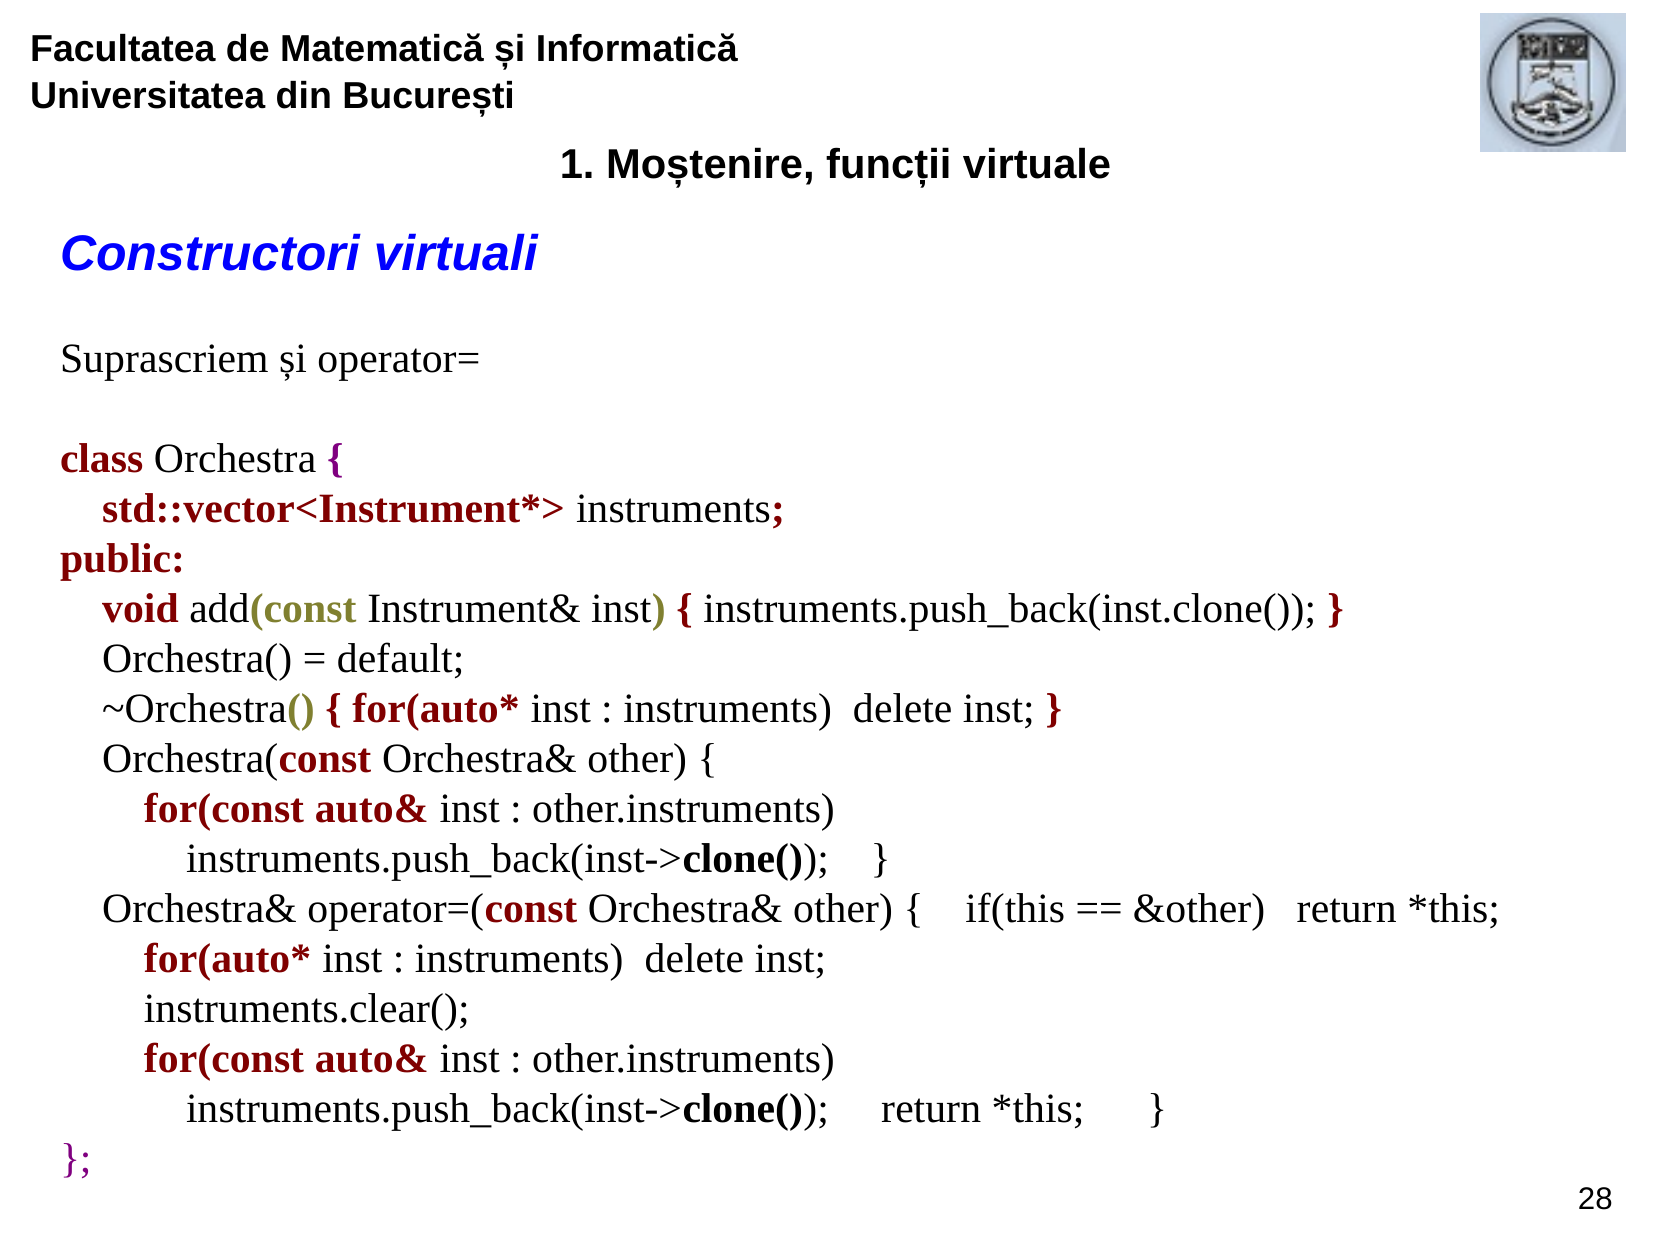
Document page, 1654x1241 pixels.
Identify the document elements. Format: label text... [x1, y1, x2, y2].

text_box 28 [1526, 1158, 1630, 1225]
text_box 1. Moștenire, funcții virtuale [382, 135, 1289, 206]
text_box Facultatea de Matematică și Informatică Universitatea din București [13, 13, 841, 122]
text_box Constructori virtuali Suprascriem și operator= class Orchestra { std::vector<Instrument*> instruments; public: void add(const Instrument& inst) { instruments.push_back(inst.clone()); } Orchestra() = default; ~Orchestra() { for(auto* inst : instruments) delete inst; } Orchestra(const Orchestra& other) { for(const auto& inst : other.instruments) instruments.push_back(inst->clone()); } Orchestra& operator=(const Orchestra& other) { if(this == &other) return *this; for(auto* inst : instruments) delete inst; instruments.clear(); for(const auto& inst : other.instruments) instruments.push_back(inst->clone()); return *this; } }; [45, 205, 1628, 1165]
picture [1480, 13, 1626, 152]
